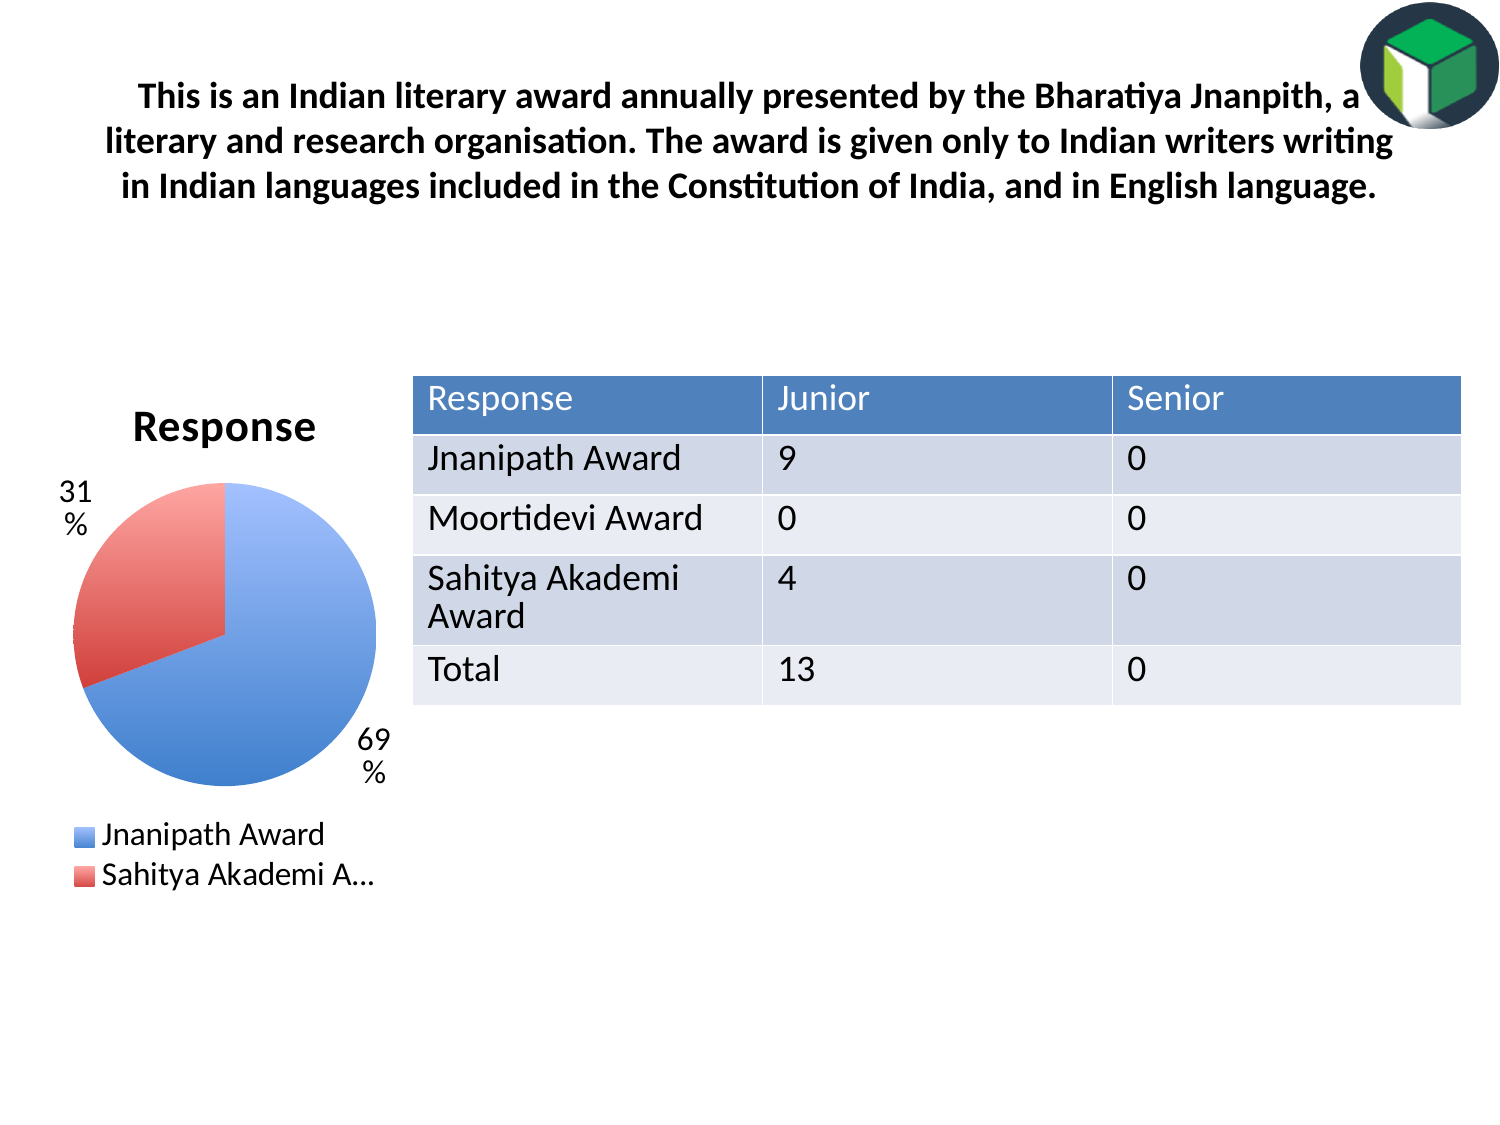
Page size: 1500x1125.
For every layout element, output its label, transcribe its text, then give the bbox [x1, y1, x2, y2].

picture [1360, 2, 1499, 130]
table_cell 0 [763, 496, 1112, 554]
table_cell 0 [1113, 646, 1461, 705]
table_cell 13 [763, 646, 1112, 705]
table_header Response [452, 376, 762, 434]
table_cell 0 [1113, 496, 1461, 554]
table_cell 9 [763, 436, 1112, 494]
chart [0, 374, 451, 901]
title This is an Indian literary award annually presented by the Bharatiya Jnanpith, a literary and research organisation. The award is given only to Indian writers writing in Indian languages included in the Constitution of India, and in English language. [75, 45, 1425, 233]
table_cell Total [454, 646, 762, 705]
table_cell 0 [1113, 556, 1461, 645]
table_header Junior [763, 376, 1112, 434]
table_cell 0 [1113, 436, 1461, 494]
table_cell Jnanipath Award [454, 436, 762, 494]
table_cell Moortidevi Award [454, 496, 762, 554]
table_cell 4 [763, 556, 1112, 645]
table_cell Sahitya Akademi Award [454, 556, 762, 645]
table_header Senior [1113, 376, 1461, 434]
